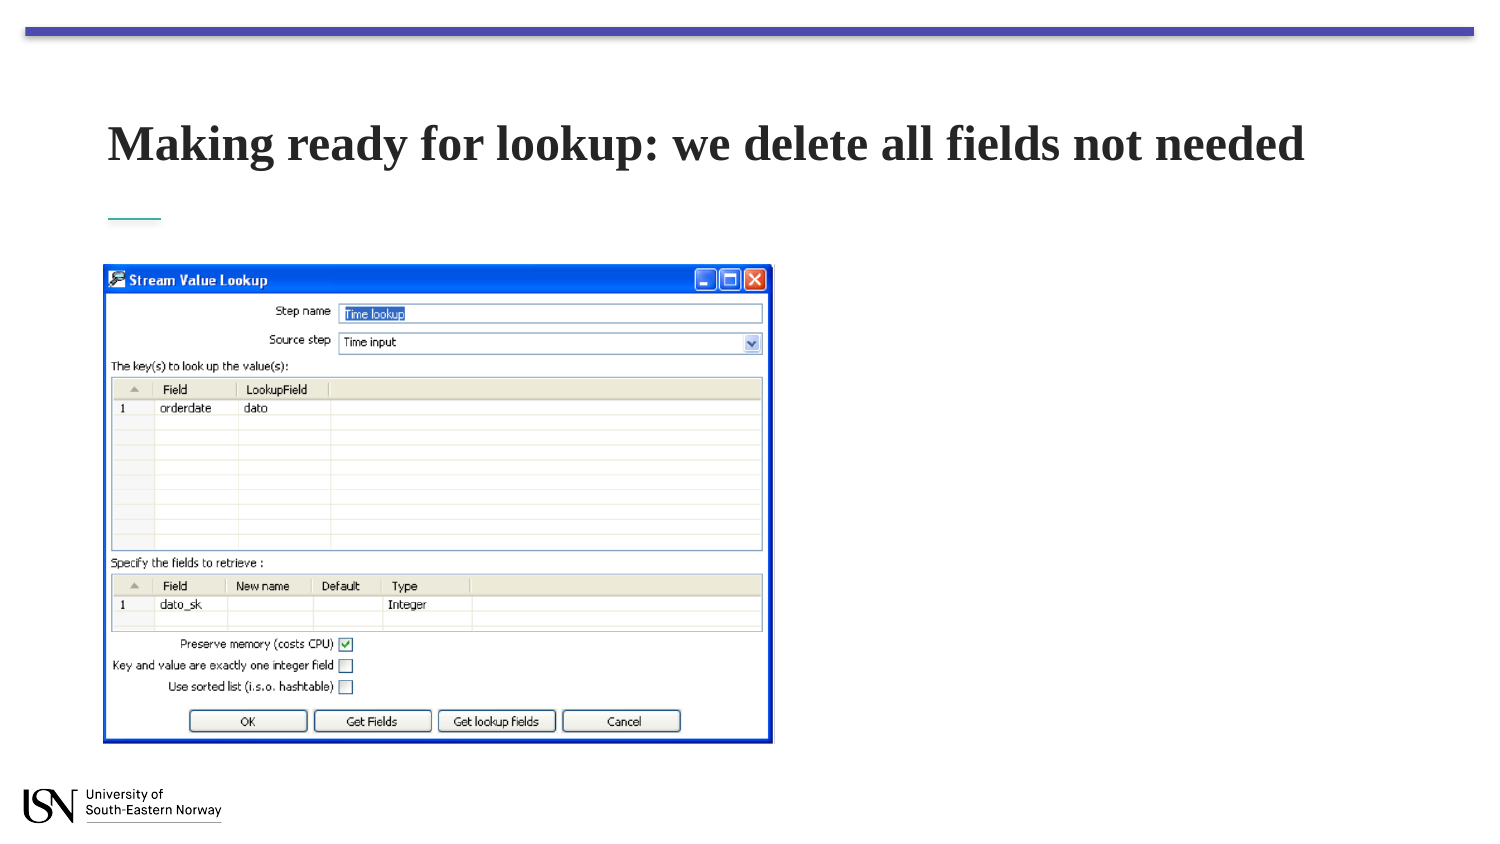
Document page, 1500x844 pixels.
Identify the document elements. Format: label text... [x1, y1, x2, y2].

title Making ready for lookup: we delete all fields not needed [107, 70, 1414, 211]
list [102, 263, 775, 745]
picture [3, 768, 238, 844]
